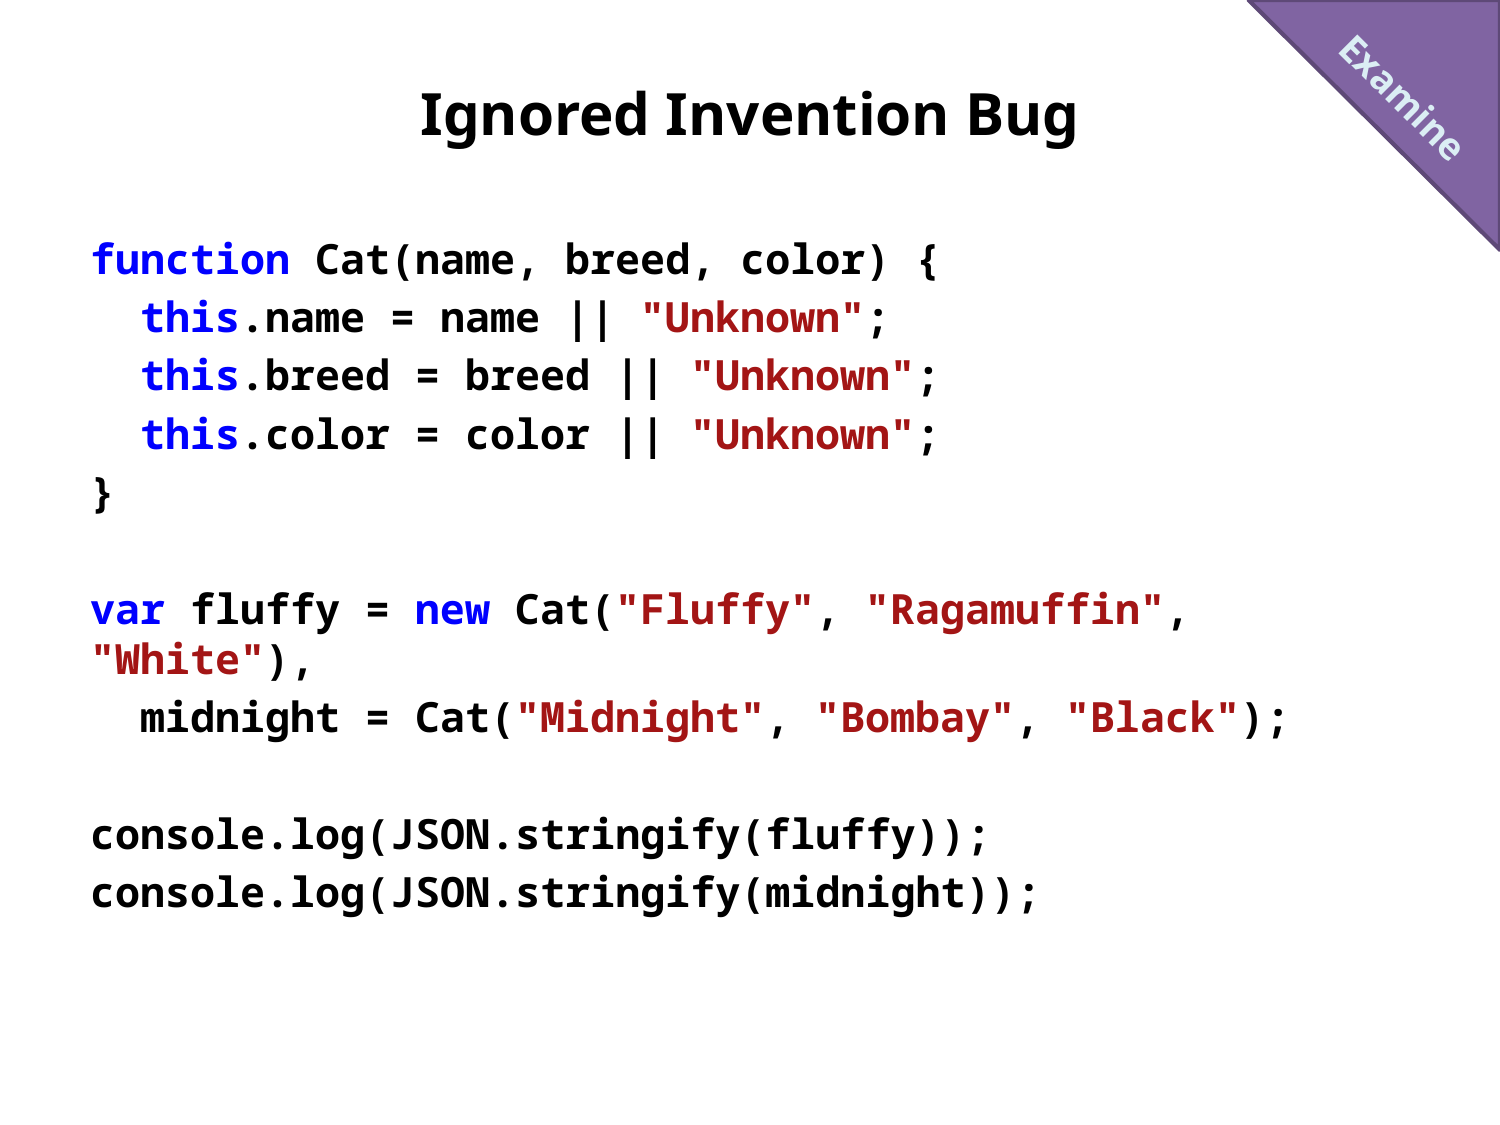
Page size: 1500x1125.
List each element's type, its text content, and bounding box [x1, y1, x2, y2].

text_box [1248, 0, 1500, 250]
title Ignored Invention Bug [74, 49, 1242, 176]
list function Cat(name, breed, color) { this.name = name || "Unknown"; this.breed = breed || "Unknown"; this.color = color || "Unknown"; } var fluffy = new Cat("Fluffy", "Ragamuffin", "White"), midnight = Cat("Midnight", "Bombay", "Black"); console.log(JSON.stringify(fluffy)); console.log(JSON.stringify(midnight)); [74, 224, 1426, 963]
